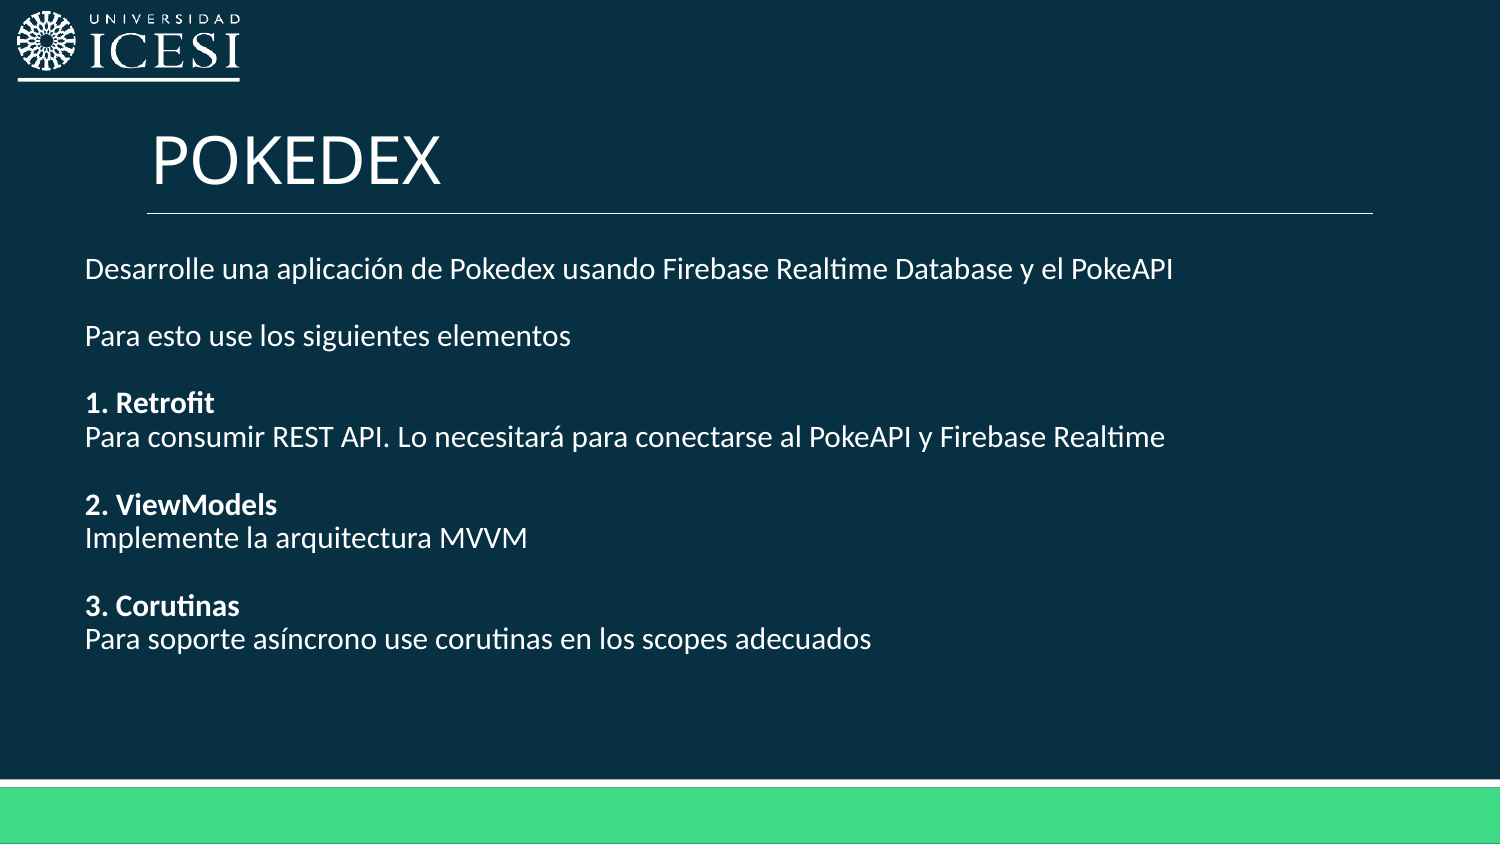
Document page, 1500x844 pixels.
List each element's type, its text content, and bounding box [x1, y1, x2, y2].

picture [17, 11, 241, 82]
text_box POKEDEX [135, 35, 1373, 214]
list Desarrolle una aplicación de Pokedex usando Firebase Realtime Database y el PokeAPI Para esto use los siguientes elementos 1. Retrofit Para consumir REST API. Lo necesitará para conectarse al PokeAPI y Firebase Realtime 2. ViewModels Implemente la arquitectura MVVM 3. Corutinas Para soporte asíncrono use corutinas en los scopes adecuados [51, 237, 1449, 750]
